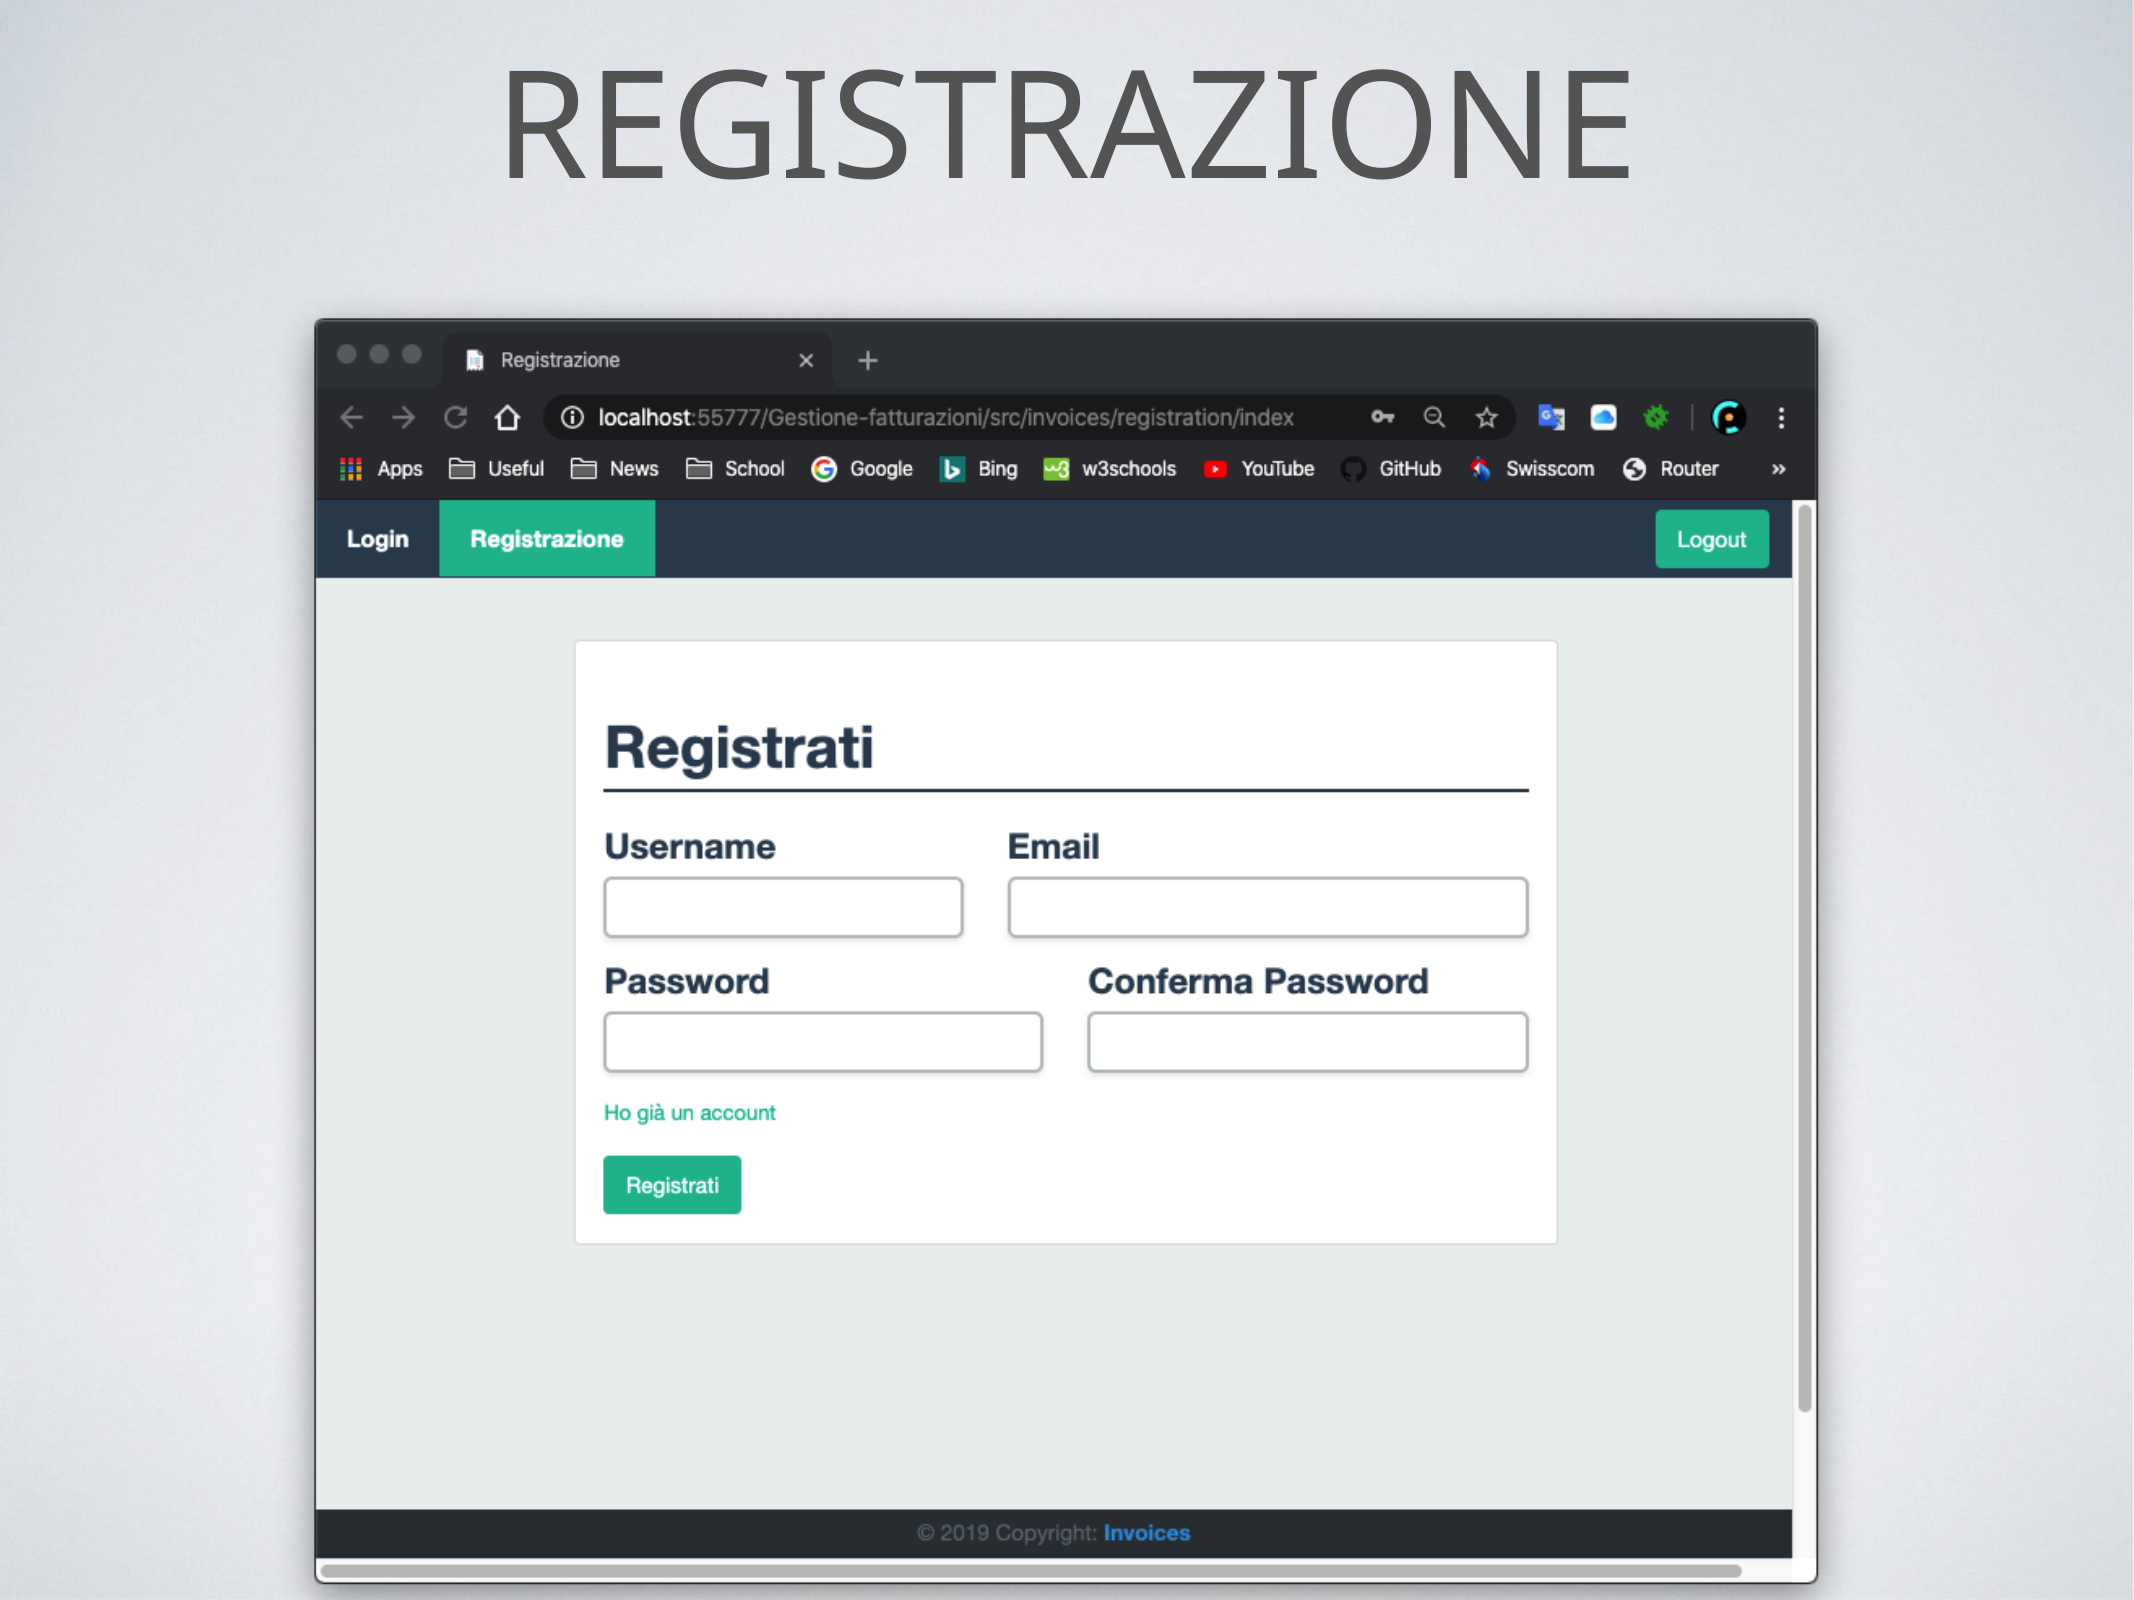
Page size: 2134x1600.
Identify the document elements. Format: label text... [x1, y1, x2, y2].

picture [0, 0, 2134, 1600]
title Registrazione [57, 23, 2076, 214]
